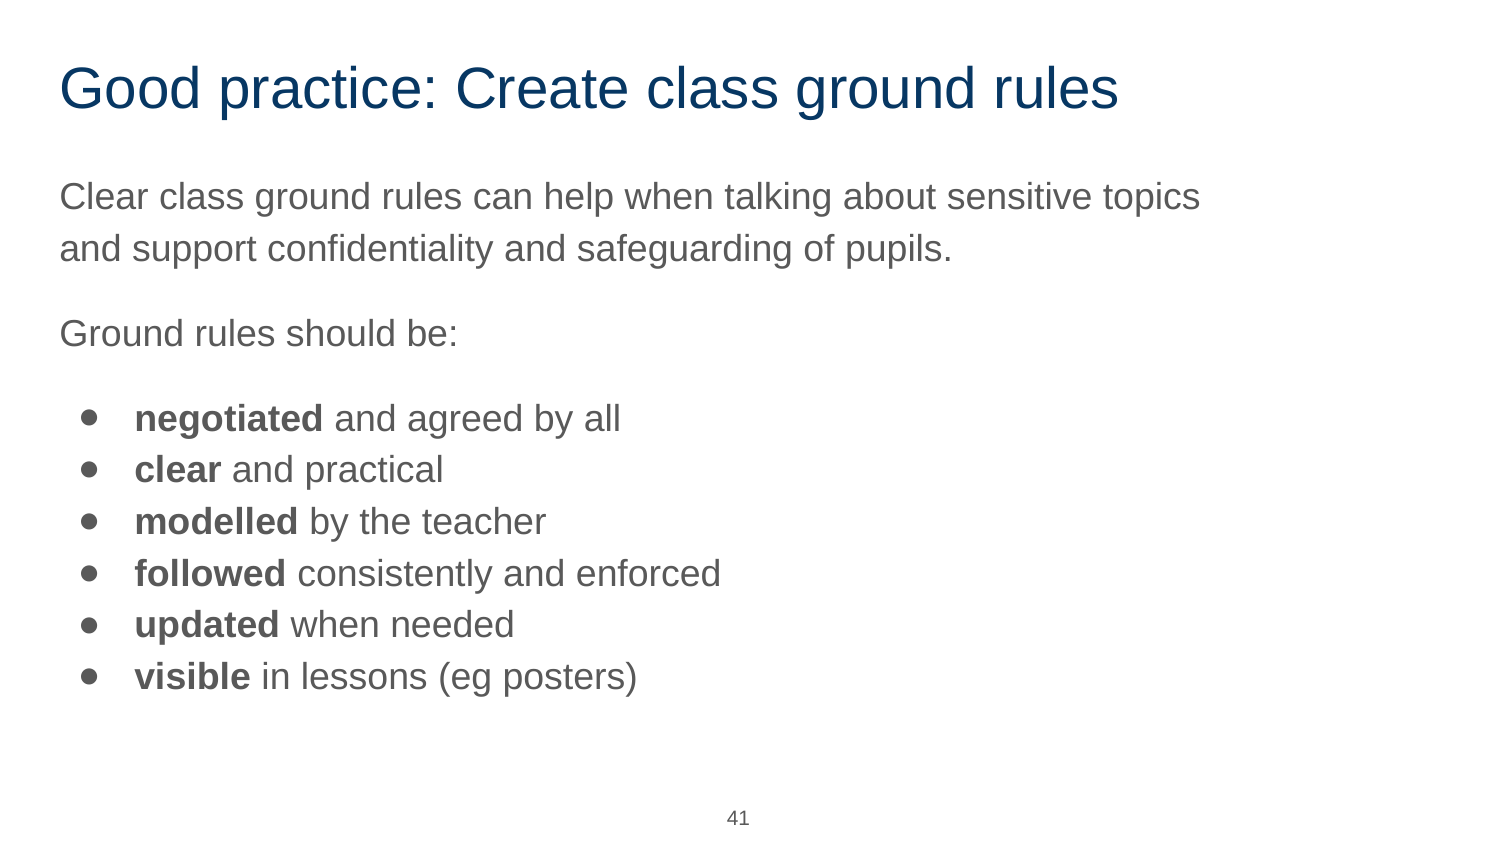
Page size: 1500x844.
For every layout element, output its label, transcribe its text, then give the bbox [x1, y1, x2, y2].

slide_number 41 [706, 789, 765, 844]
title Good practice: Create class ground rules [44, 35, 1470, 130]
list Clear class ground rules can help when talking about sensitive topics and support confidentiality and safeguarding of pupils. Ground rules should be: negotiated and agreed by all clear and practical modelled by the teacher followed consistently and enforced updated when needed visible in lessons (eg posters) [44, 150, 1255, 769]
